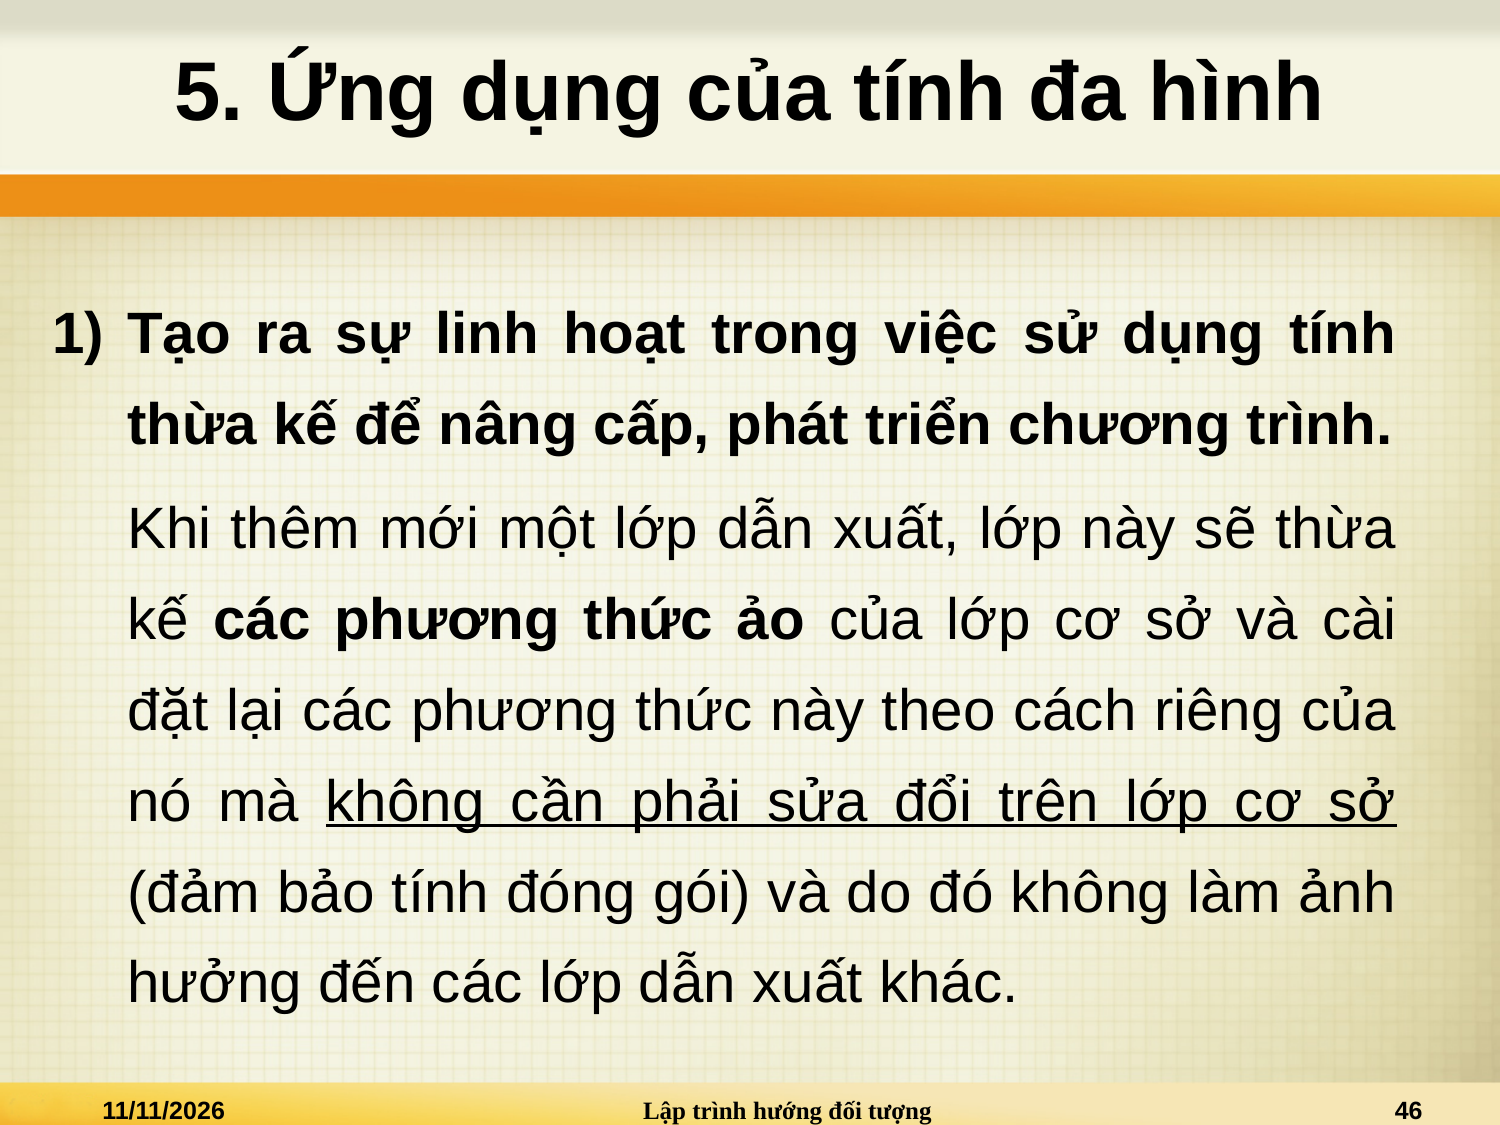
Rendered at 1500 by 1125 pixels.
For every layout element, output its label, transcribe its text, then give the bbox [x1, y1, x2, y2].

title 5. Ứng dụng của tính đa hình [0, 0, 1500, 175]
picture [0, 175, 1500, 1125]
slide_number 46 [1087, 1087, 1438, 1125]
list Tạo ra sự linh hoạt trong việc sử dụng tính thừa kế để nâng cấp, phát triển chương trình. Khi thêm mới một lớp dẫn xuất, lớp này sẽ thừa kế các phương thức ảo của lớp cơ sở và cài đặt lại các phương thức này theo cách riêng của nó mà không cần phải sửa đổi trên lớp cơ sở (đảm bảo tính đóng gói) và do đó không làm ảnh hưởng đến các lớp dẫn xuất khác. [37, 267, 1413, 1075]
footer Lập trình hướng đối tượng [549, 1087, 1025, 1125]
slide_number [87, 1087, 438, 1125]
